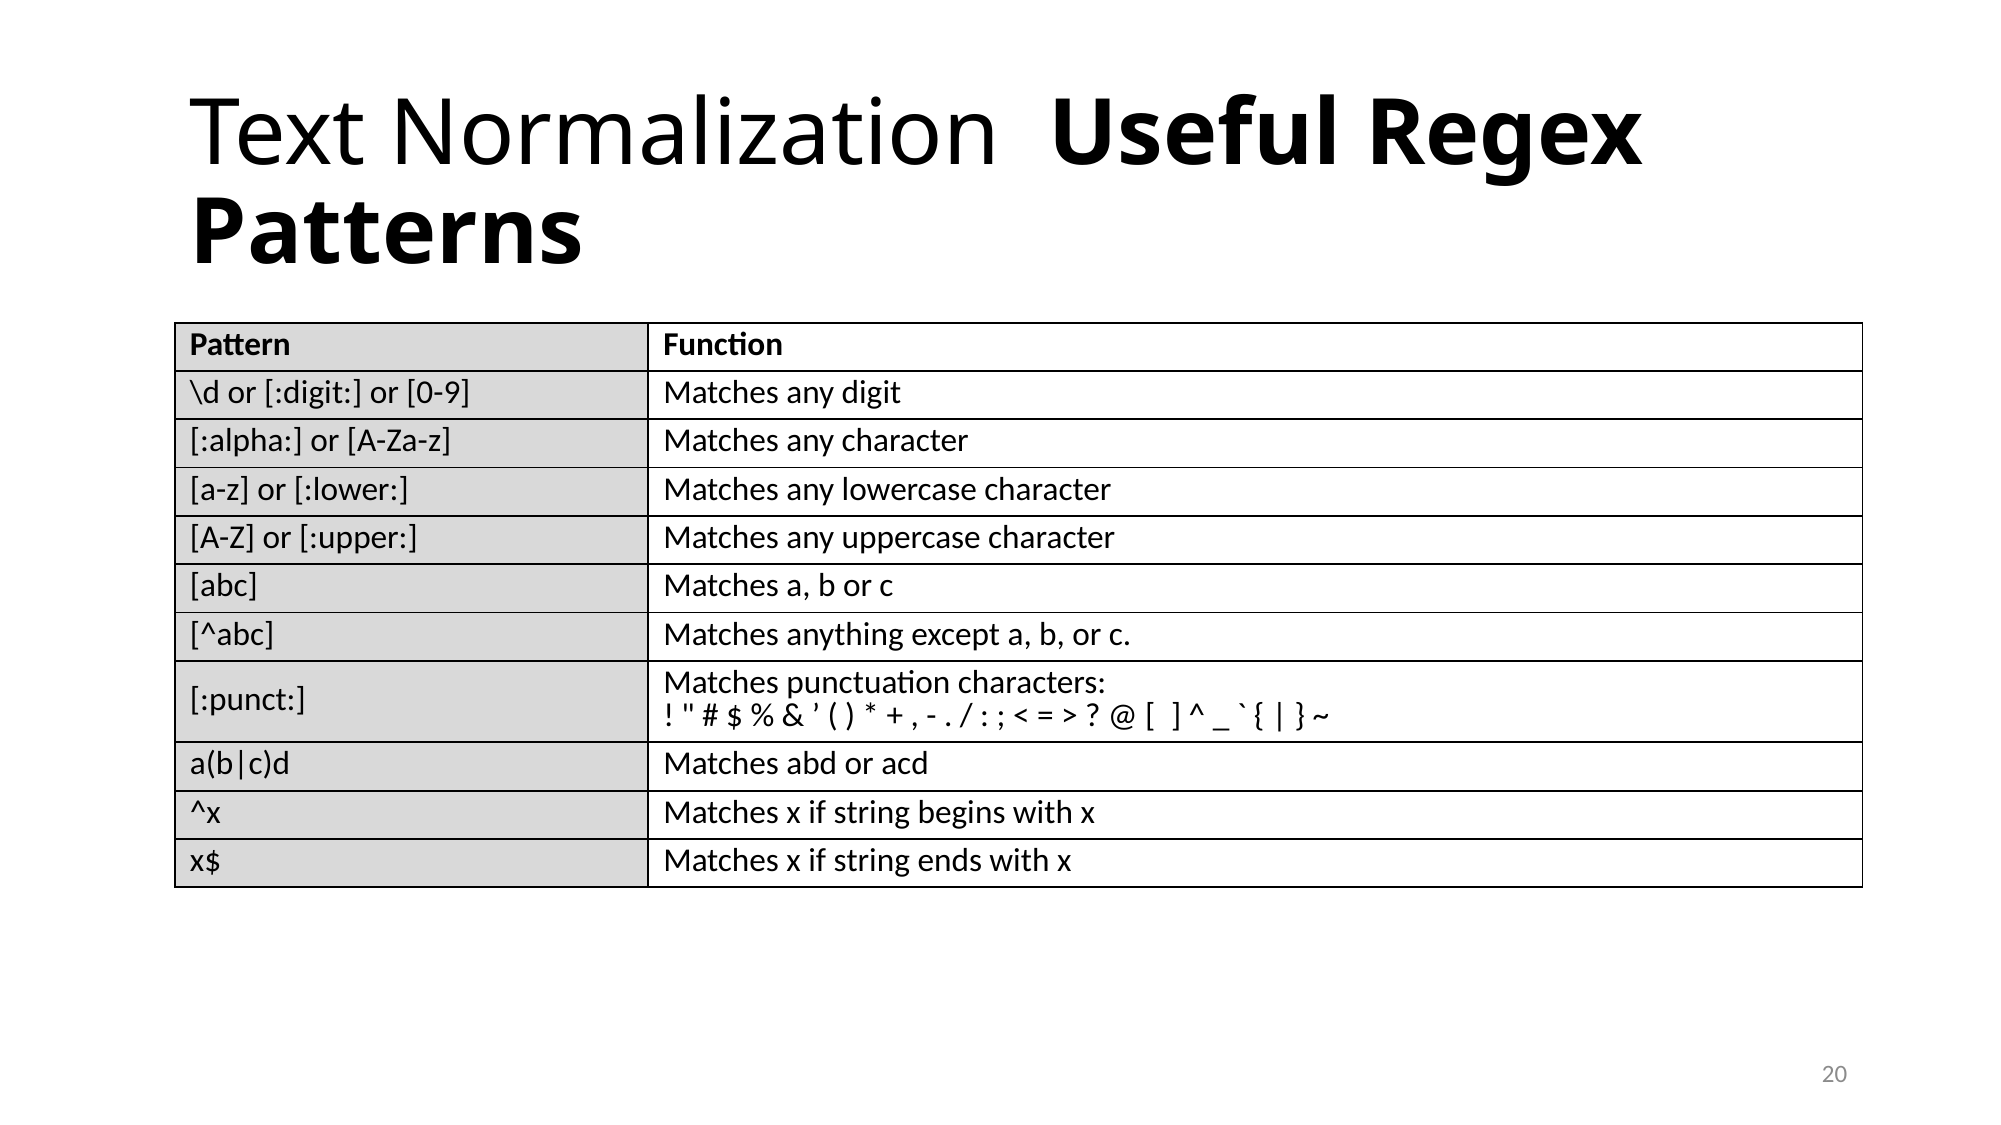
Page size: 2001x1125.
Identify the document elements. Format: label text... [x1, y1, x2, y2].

table_cell [^abc] [176, 613, 647, 660]
table_cell a(b|c)d [176, 743, 647, 790]
table_cell Matches a, b or c [649, 565, 1862, 612]
table_cell ^x [176, 792, 647, 838]
table_cell Matches punctuation characters: ! " # $ % & ’ ( ) * + , - . / : ; < = > ? @ [ ] ^ _ ` { | } ~ [649, 662, 1862, 741]
table_cell Matches any lowercase character [649, 468, 1862, 515]
table_cell Matches x if string begins with x [649, 792, 1862, 838]
table_header Function [649, 324, 1862, 370]
table_cell [:punct:] [176, 662, 647, 741]
table_header Pattern [176, 324, 647, 370]
table_cell [abc] [176, 565, 647, 612]
slide_number 20 [1412, 1042, 1863, 1103]
table_cell [A-Z] or [:upper:] [176, 517, 647, 563]
table_cell Matches any uppercase character [649, 517, 1862, 563]
table_cell [a-z] or [:lower:] [176, 468, 647, 515]
table_cell \d or [:digit:] or [0-9] [176, 372, 647, 418]
title Text Normalization Useful Regex Patterns [174, 92, 1863, 278]
table_cell Matches abd or acd [649, 743, 1862, 790]
table_cell Matches x if string ends with x [649, 840, 1862, 886]
table_cell Matches any character [649, 420, 1862, 467]
table_cell x$ [176, 840, 647, 886]
table_cell Matches anything except a, b, or c. [649, 613, 1862, 660]
table_cell Matches any digit [649, 372, 1862, 418]
table_cell [:alpha:] or [A-Za-z] [176, 420, 647, 467]
